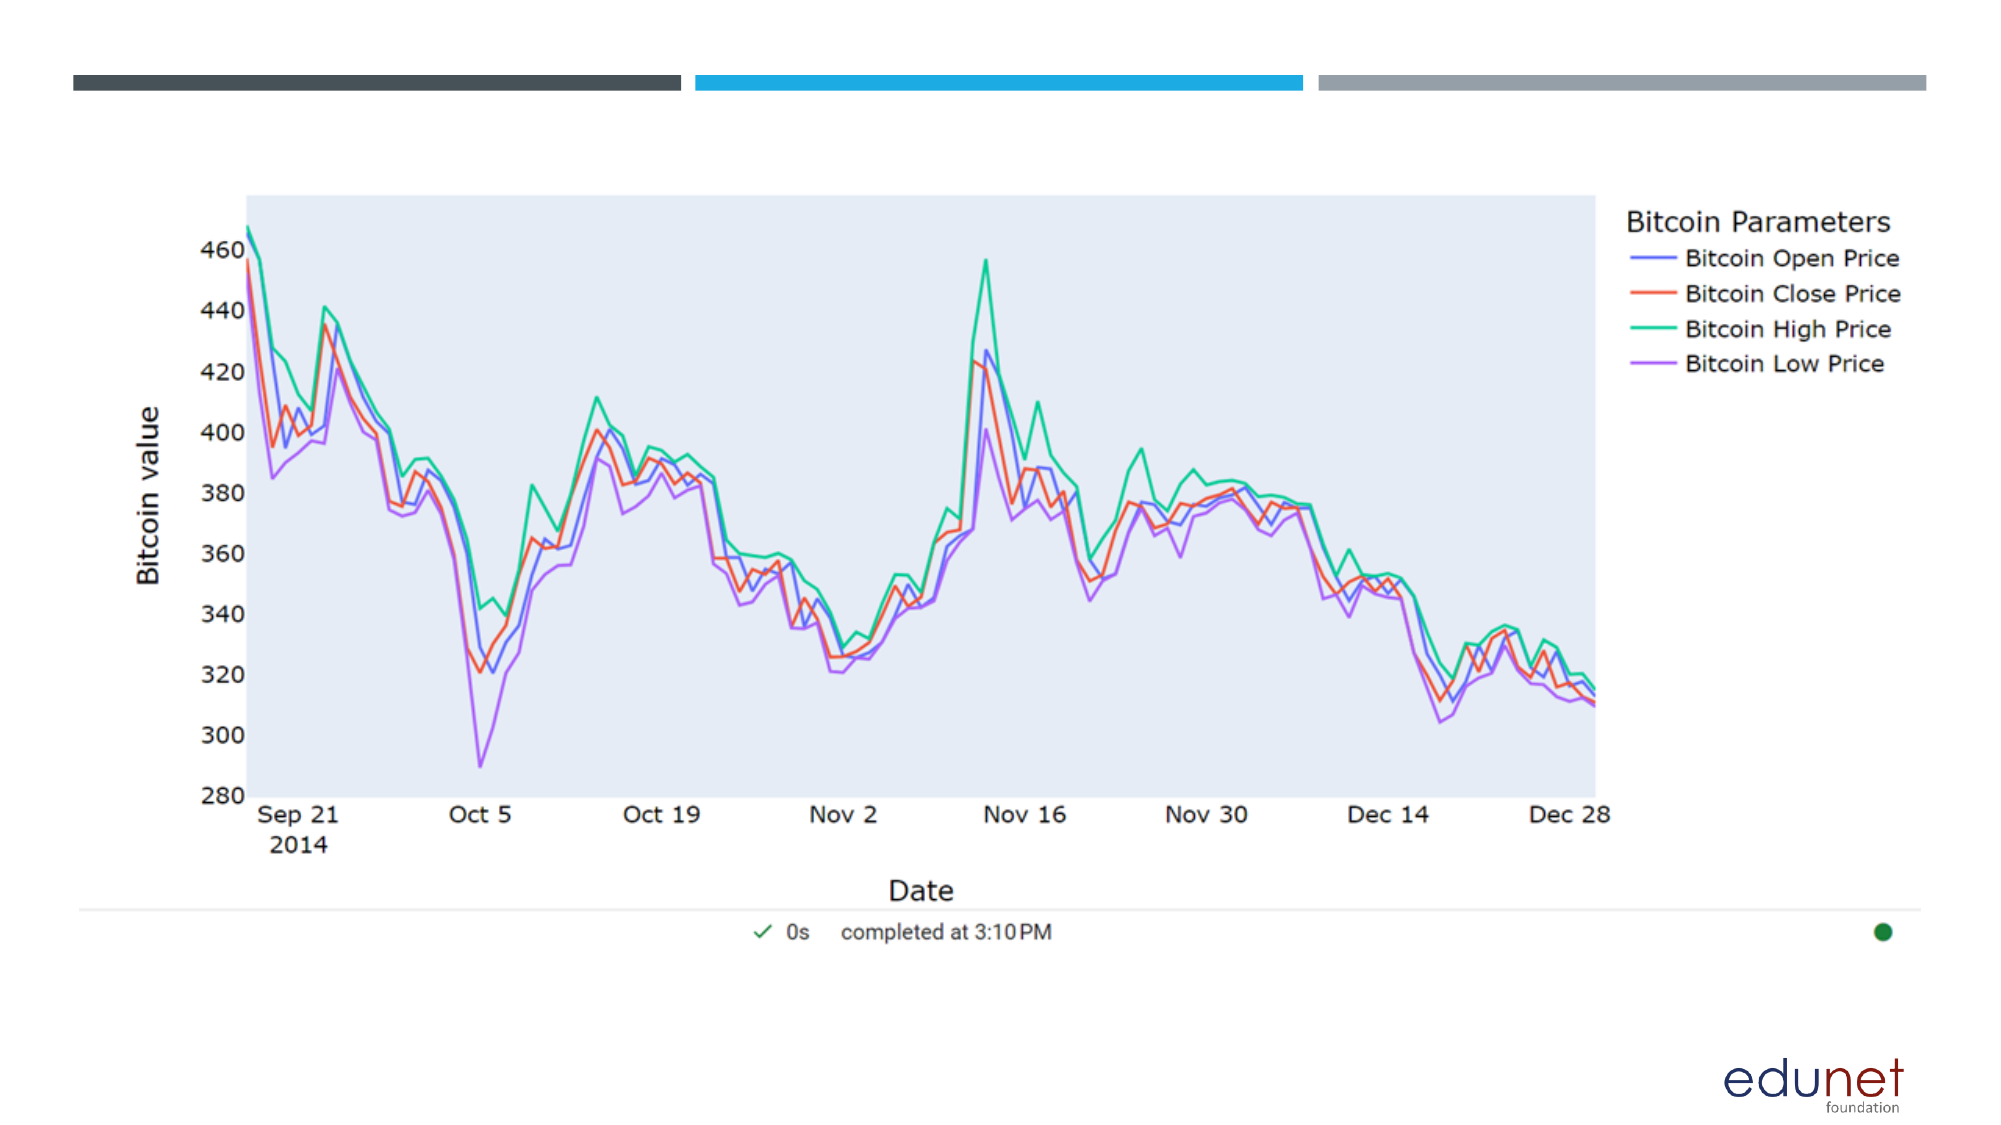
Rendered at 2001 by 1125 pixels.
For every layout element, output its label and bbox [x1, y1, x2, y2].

picture [1724, 1057, 1904, 1113]
picture [79, 179, 1921, 946]
